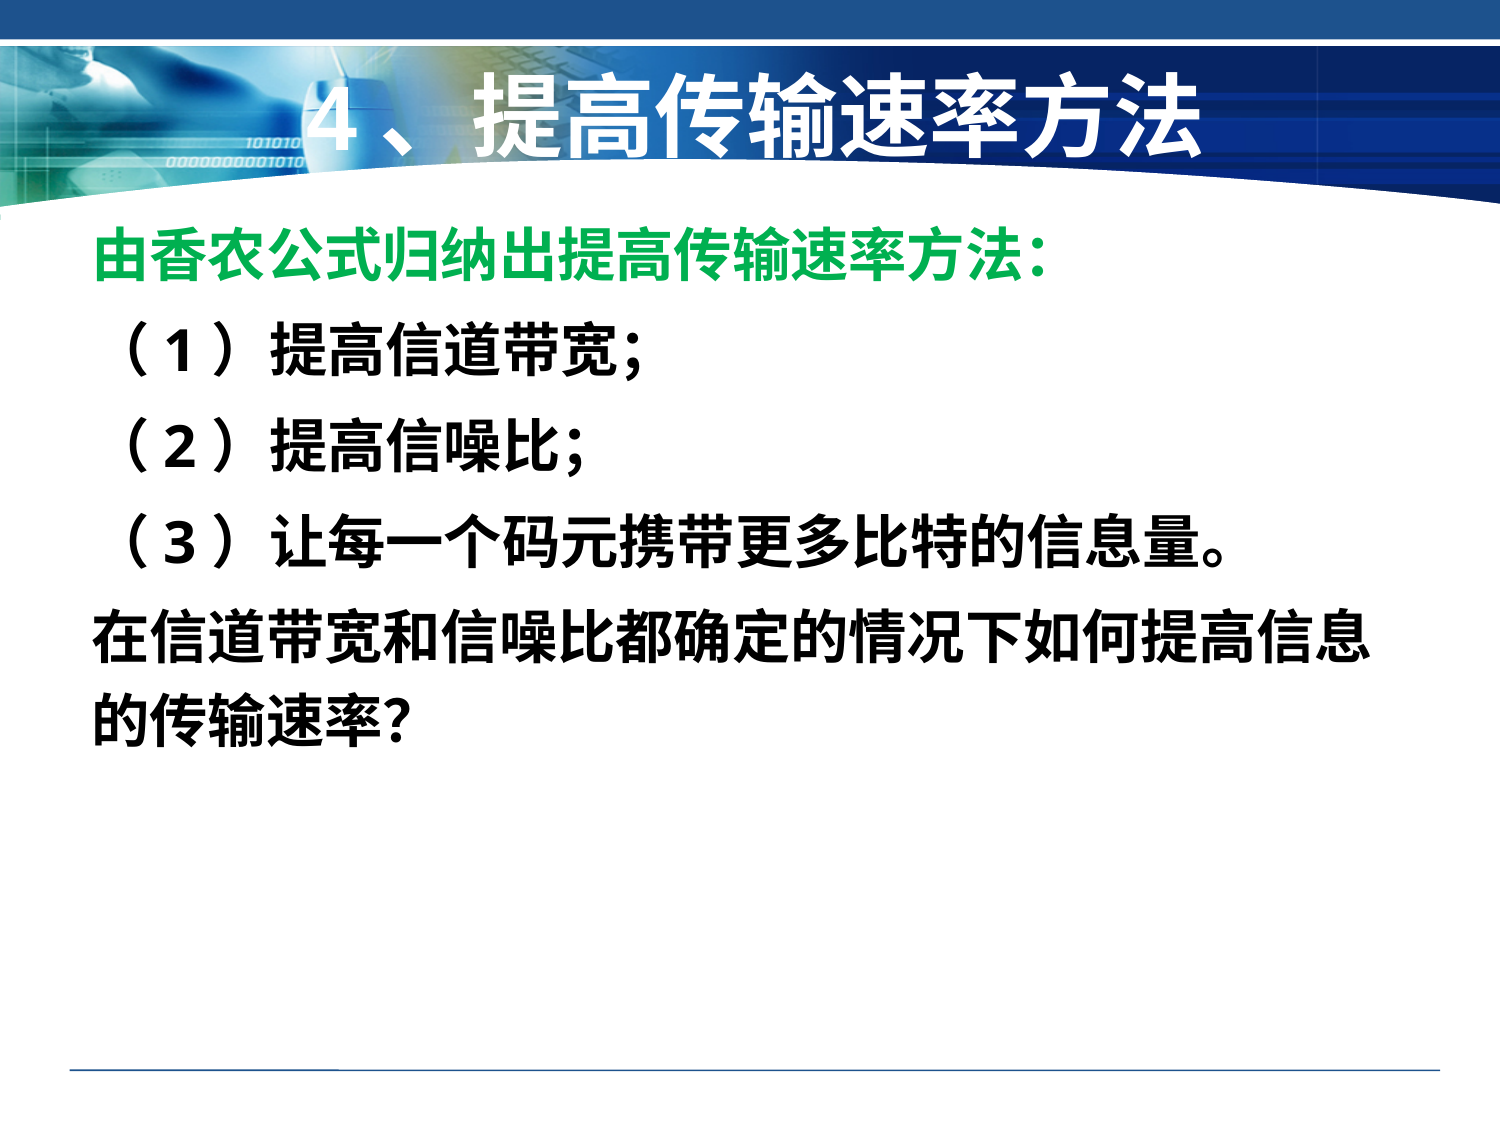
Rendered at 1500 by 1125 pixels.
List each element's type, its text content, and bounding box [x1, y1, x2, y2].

picture [1328, 46, 1500, 203]
picture [0, 46, 174, 206]
list 由香农公式归纳出提高传输速率方法： （1）提高信道带宽； （2）提高信噪比； （3）让每一个码元携带更多比特的信息量。 在信道带宽和信噪比都确定的情况下如何提高信息的传输速率？ [76, 196, 1427, 984]
text_box 4、提高传输速率方法 [112, 42, 1400, 185]
